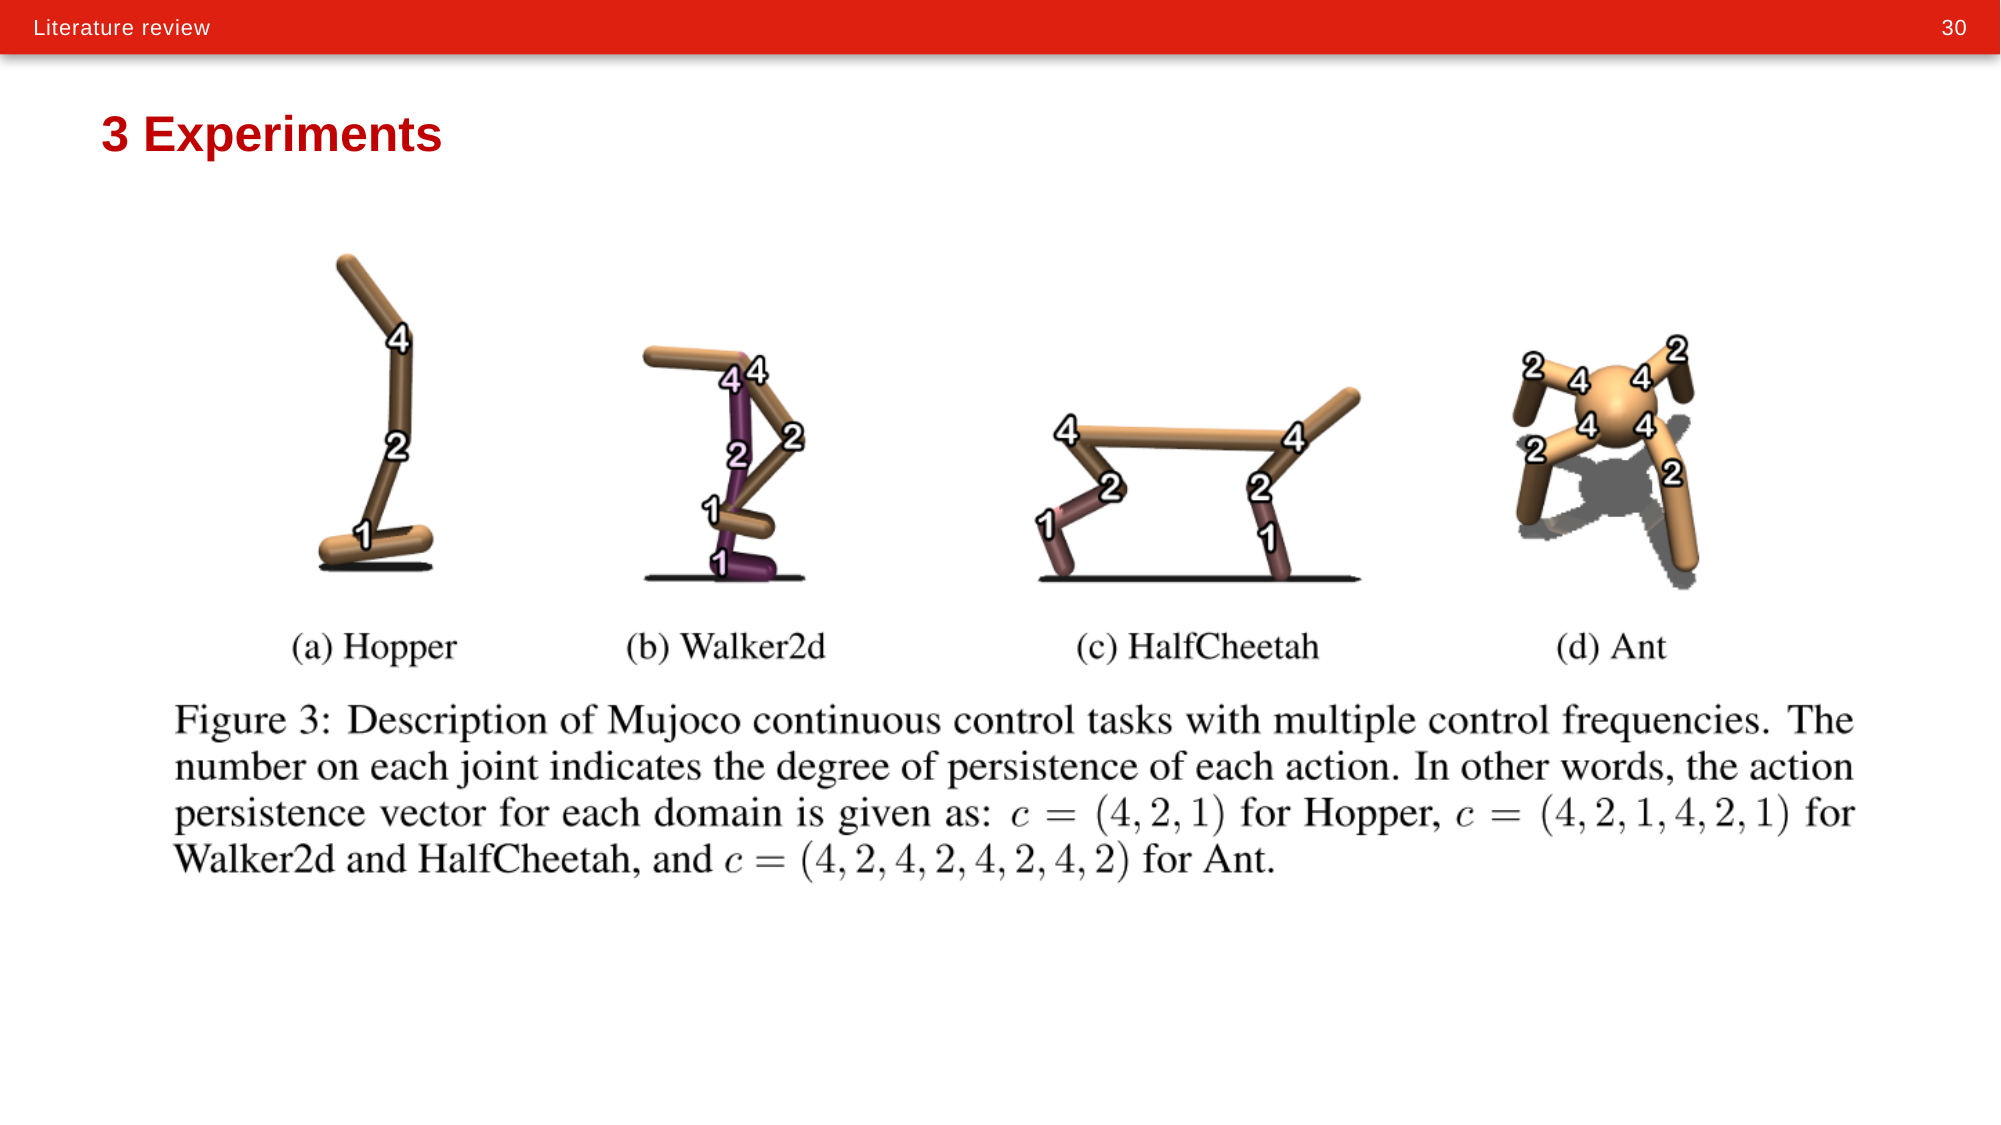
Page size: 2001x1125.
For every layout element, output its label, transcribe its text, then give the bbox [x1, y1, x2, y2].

title 3 Experiments [86, 83, 1914, 180]
picture [126, 214, 1920, 911]
